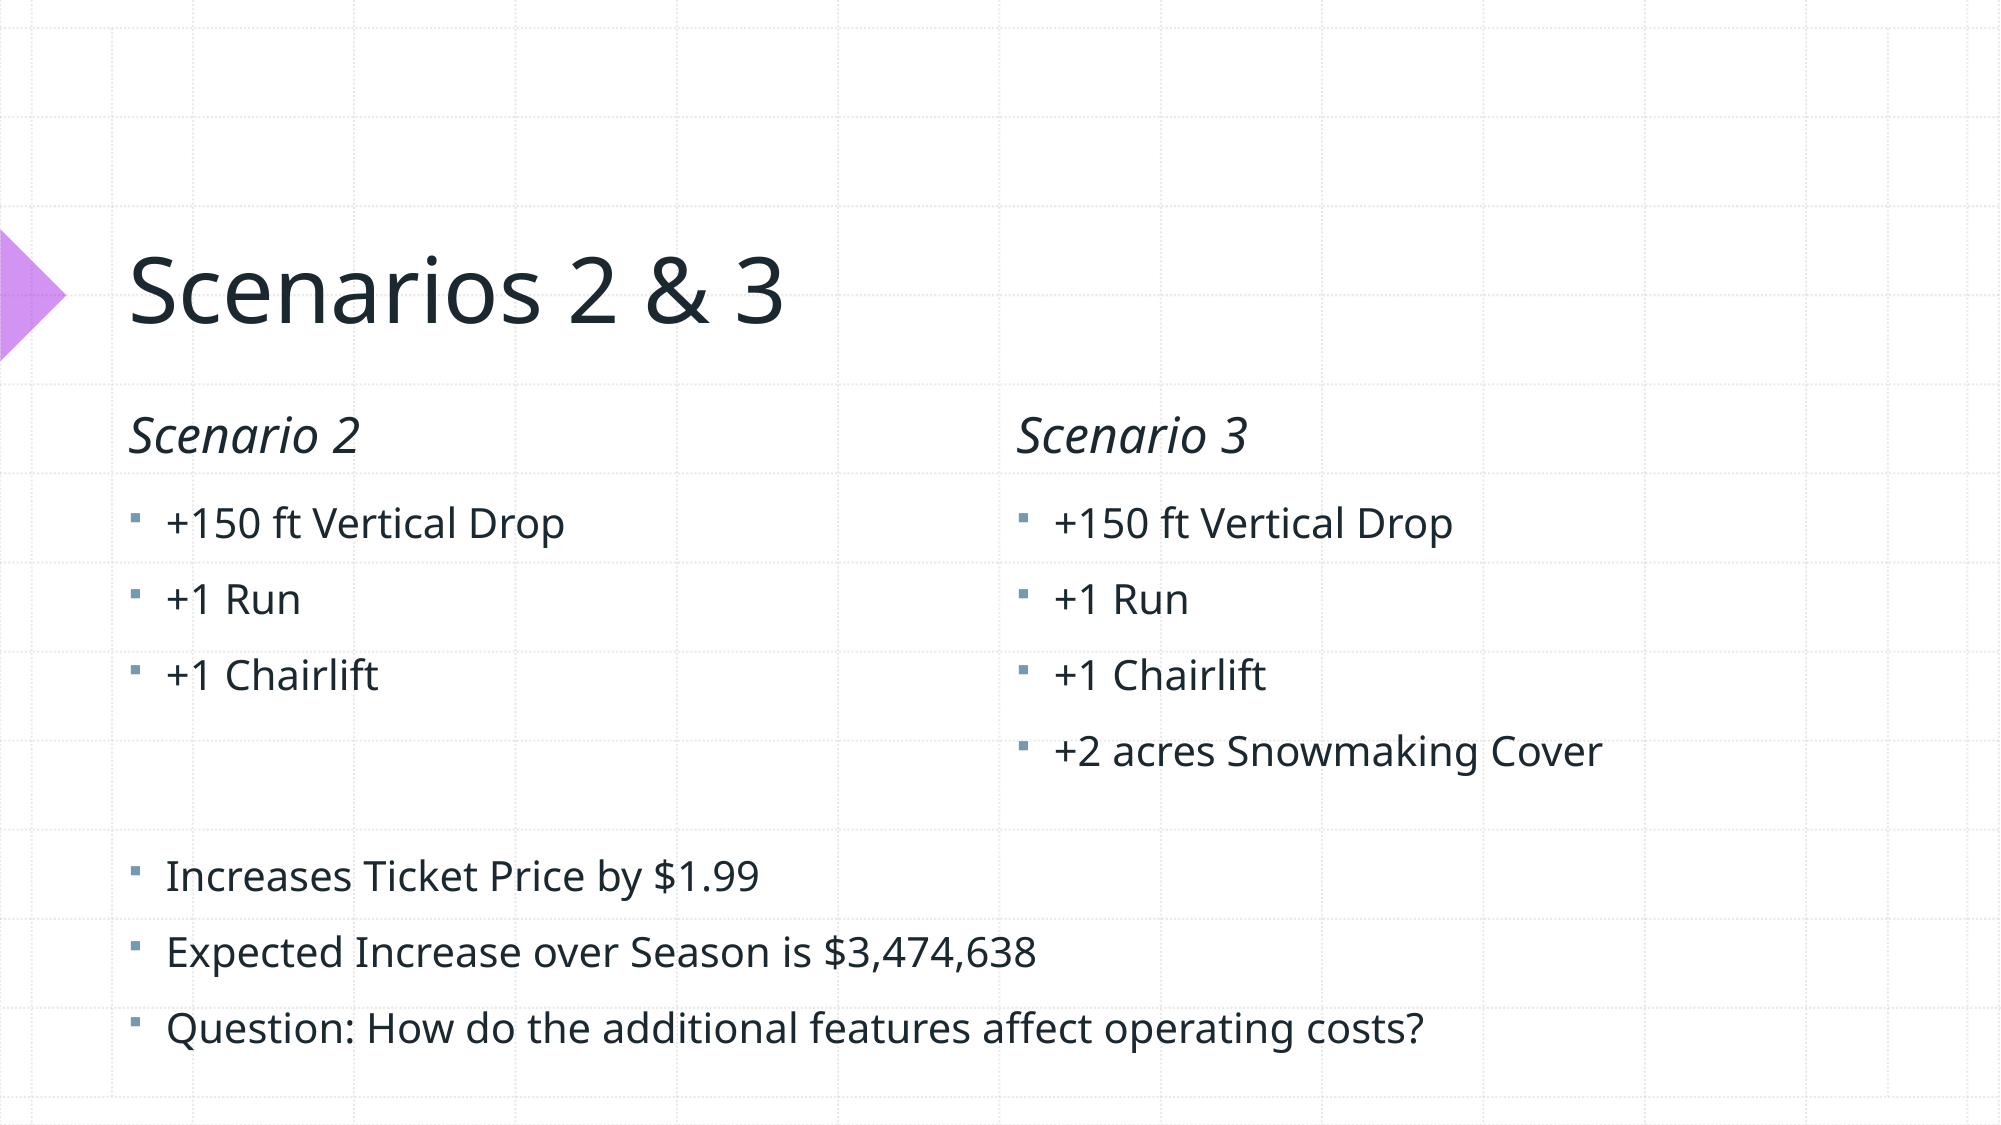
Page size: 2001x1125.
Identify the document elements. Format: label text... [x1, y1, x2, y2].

list +150 ft Vertical Drop +1 Run +1 Chairlift [113, 484, 928, 829]
title Scenarios 2 & 3 [113, 118, 1807, 350]
list Scenario 3 [1001, 382, 1806, 471]
list +150 ft Vertical Drop +1 Run +1 Chairlift +2 acres Snowmaking Cover [1001, 484, 1806, 829]
text_box Increases Ticket Price by $1.99 Expected Increase over Season is $3,474,638 Question: How do the additional features affect operating costs? [113, 837, 1888, 1068]
list Scenario 2 [113, 382, 928, 471]
